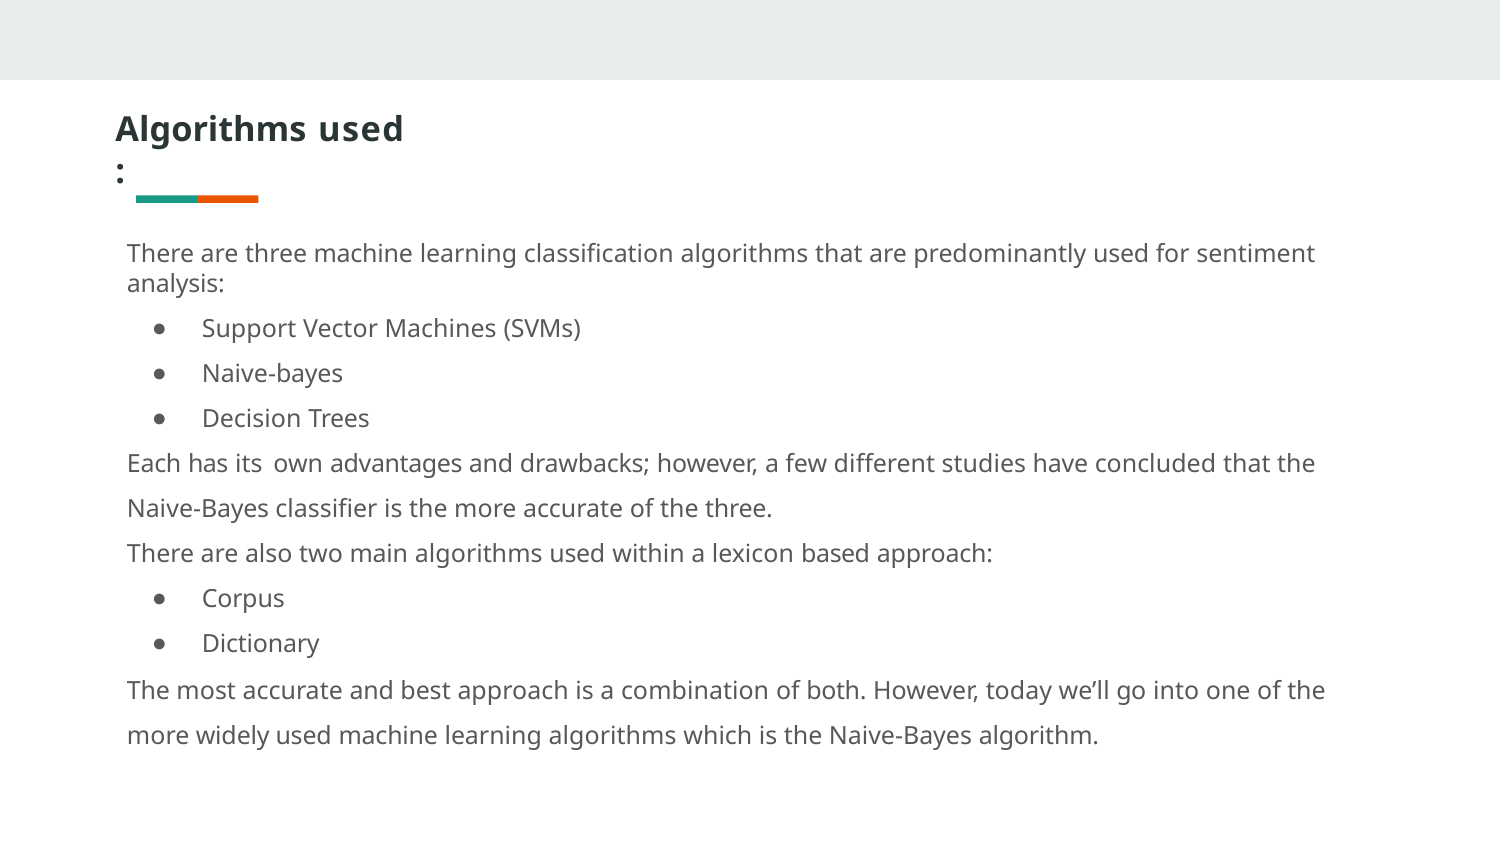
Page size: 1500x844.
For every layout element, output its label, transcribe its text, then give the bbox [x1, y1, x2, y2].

text_box There are three machine learning classification algorithms that are predominantly used for sentiment analysis: Support Vector Machines (SVMs) Naive-bayes Decision Trees Each has its own advantages and drawbacks; however, a few different studies have concluded that the Naive-Bayes classifier is the more accurate of the three. There are also two main algorithms used within a lexicon based approach: Corpus Dictionary The most accurate and best approach is a combination of both. However, today we’ll go into one of the more widely used machine learning algorithms which is the Naive-Bayes algorithm. [124, 220, 1383, 750]
title Algorithms used : [113, 105, 407, 249]
